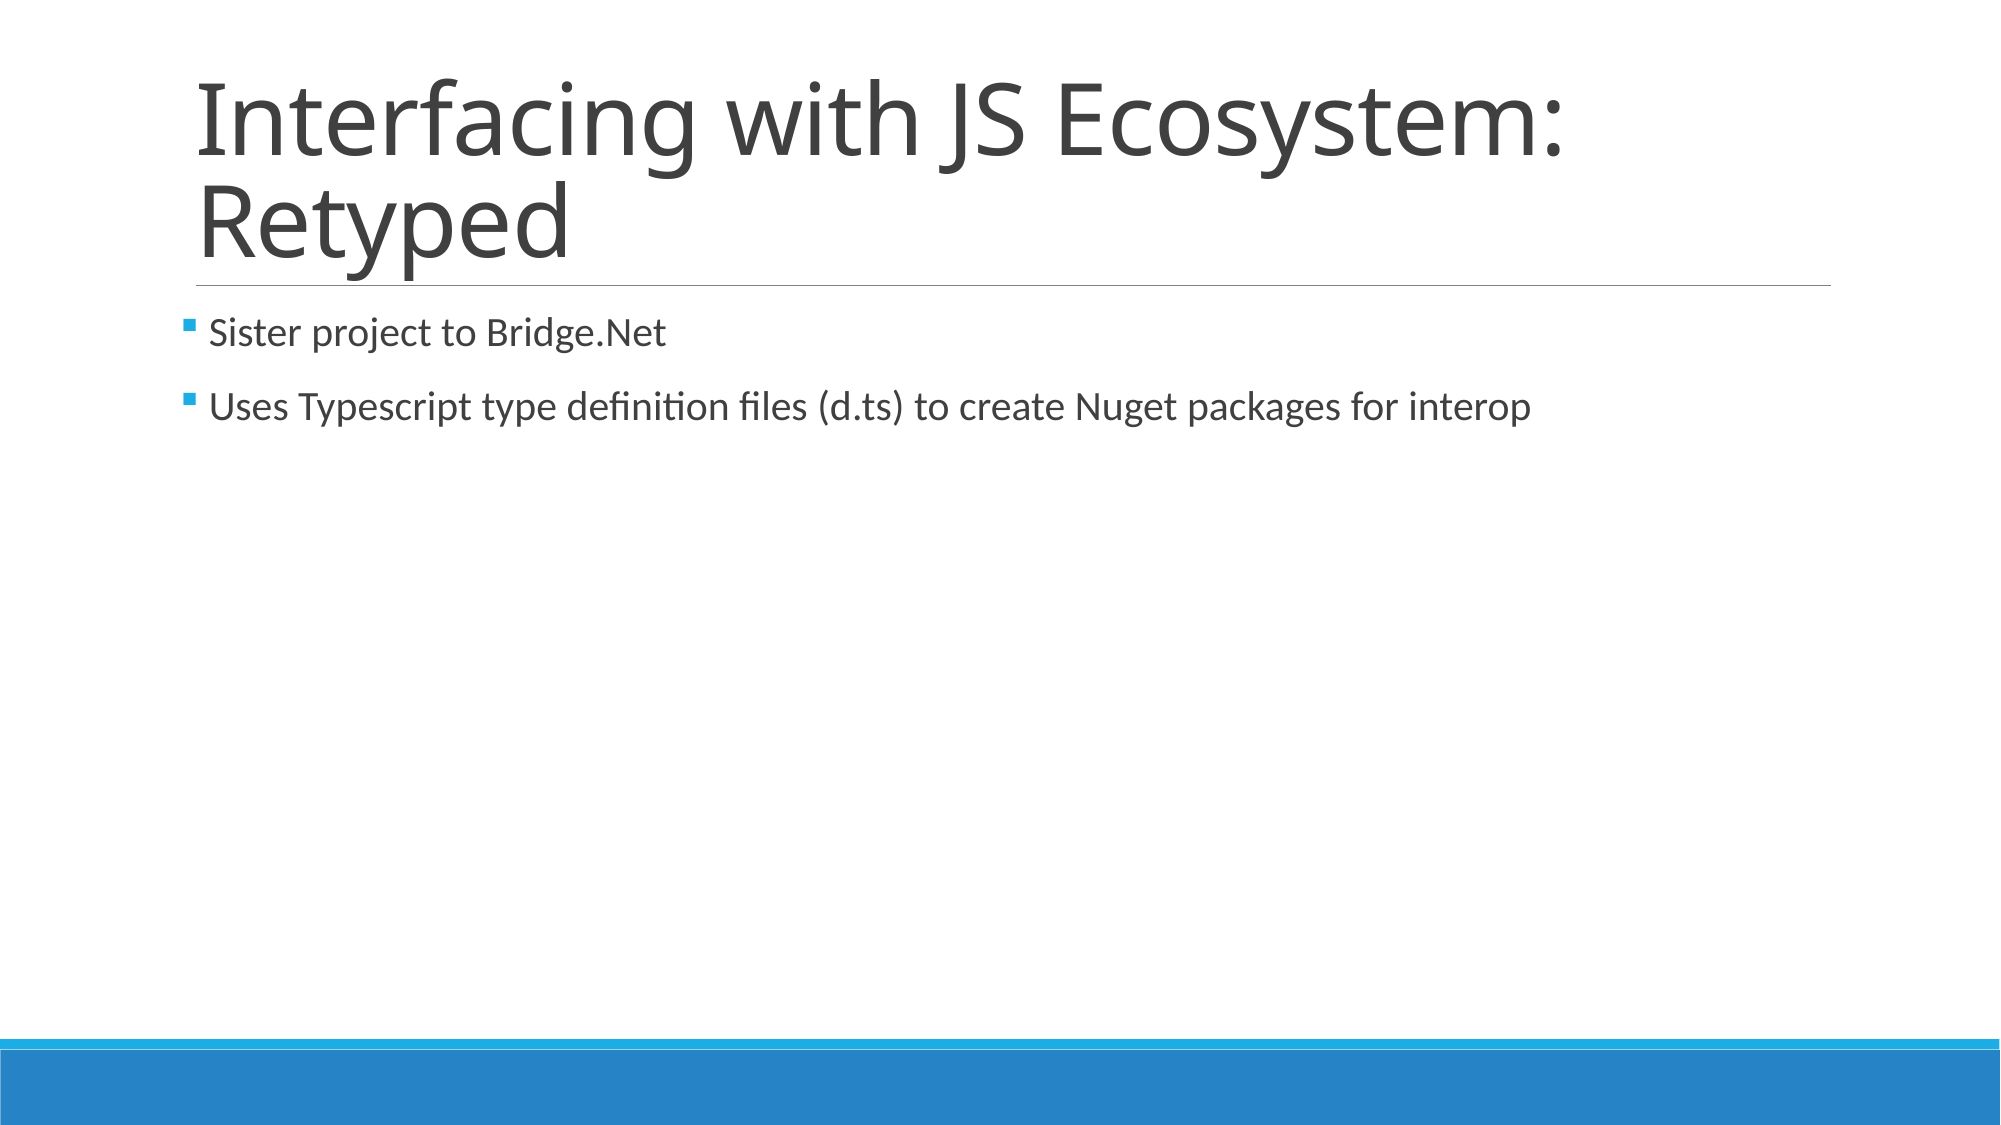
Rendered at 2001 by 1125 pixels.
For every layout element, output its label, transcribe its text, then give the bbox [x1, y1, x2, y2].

title Interfacing with JS Ecosystem: Retyped [180, 47, 1830, 285]
list Sister project to Bridge.Net Uses Typescript type definition files (d.ts) to create Nuget packages for interop [180, 302, 1830, 963]
